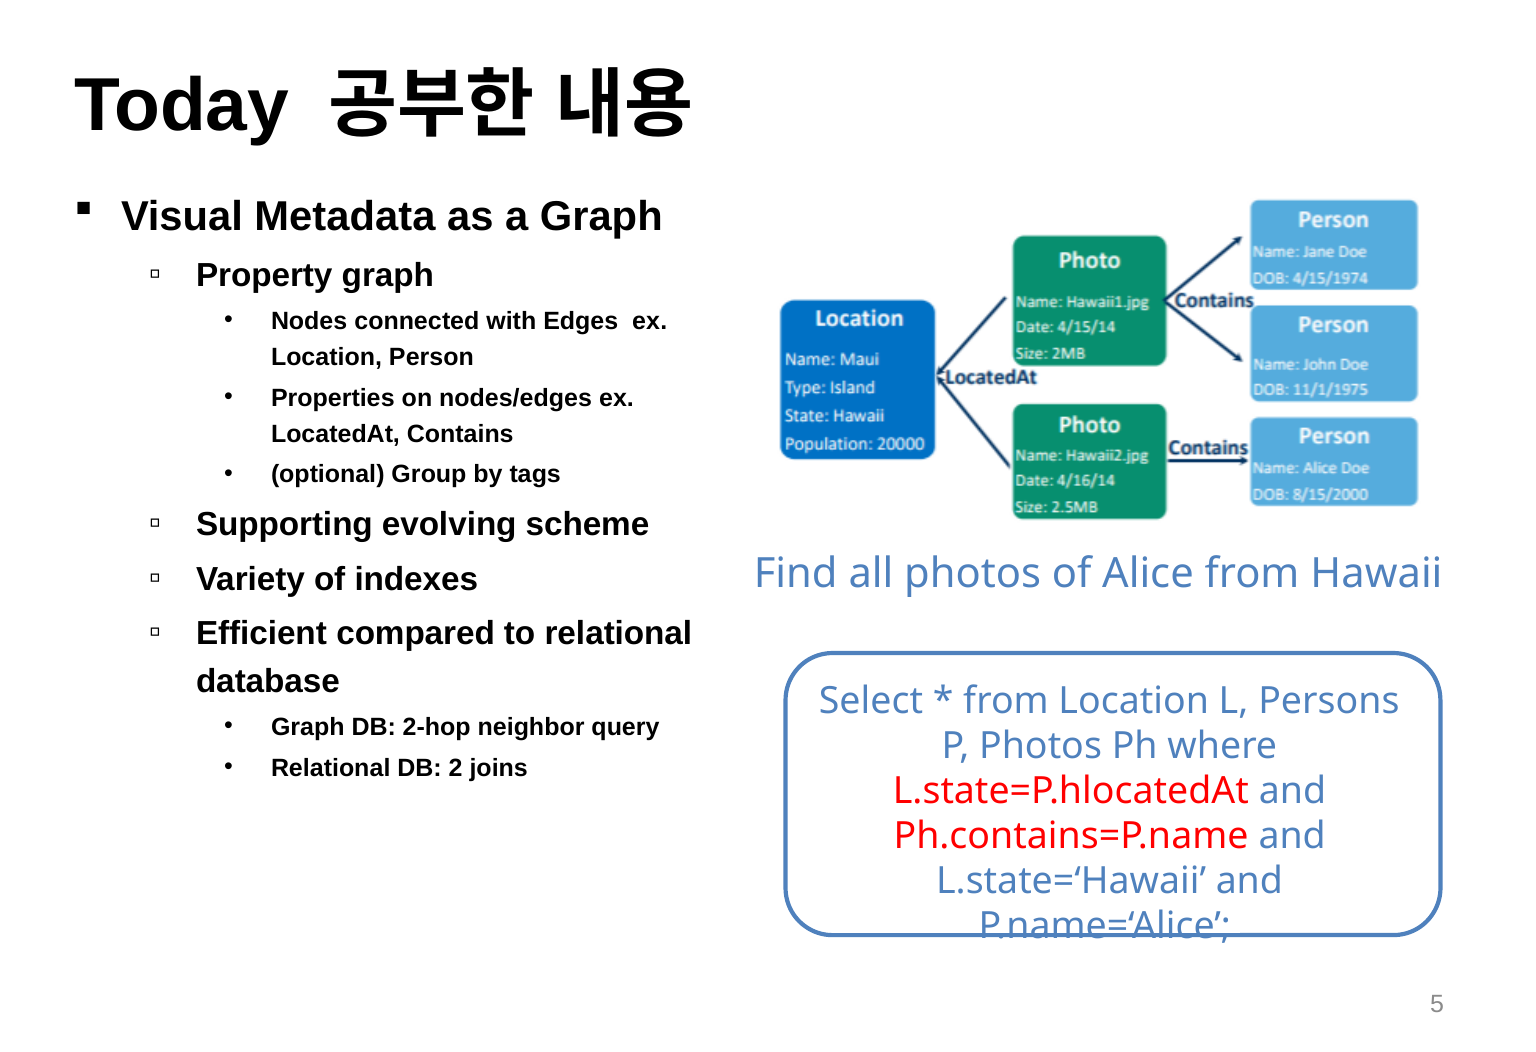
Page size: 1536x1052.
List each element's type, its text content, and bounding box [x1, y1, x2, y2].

text_box [783, 671, 793, 918]
title Today 공부한 내용 [59, 41, 1477, 160]
list Visual Metadata as a Graph Property graph Nodes connected with Edges ex. Location, Person Properties on nodes/edges ex. LocatedAt, Contains (optional) Group by tags Supporting evolving scheme Variety of indexes Efficient compared to relational database Graph DB: 2-hop neighbor query Relational DB: 2 joins [59, 171, 714, 939]
slide_number 5 [1100, 974, 1459, 1031]
text_box [795, 650, 1443, 925]
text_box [738, 170, 1458, 604]
text_box Select * from Location L, Persons P, Photos Ph where L.state=P.hlocatedAt and Ph.contains=P.name and L.state=‘Hawaii’ and P.name=‘Alice’; [793, 668, 1426, 954]
